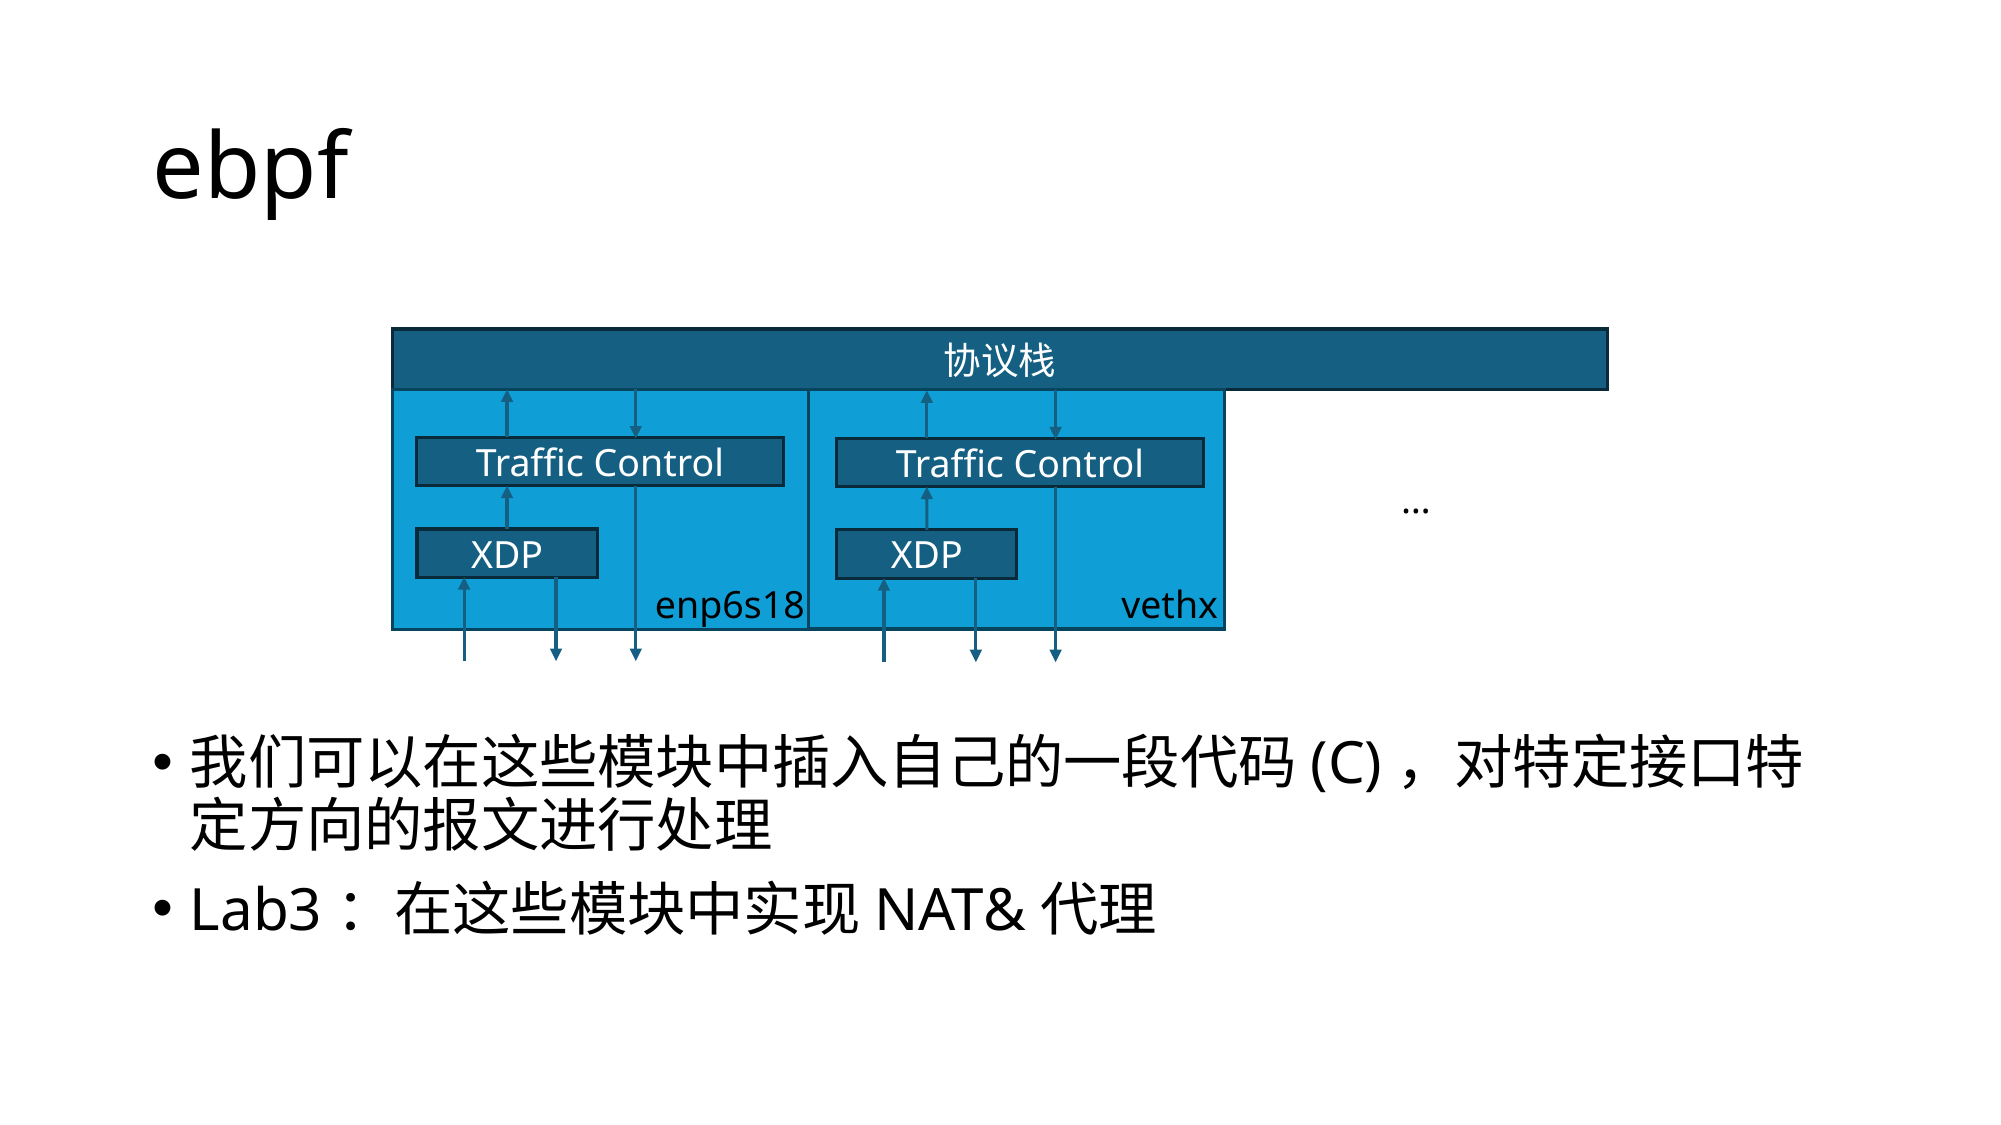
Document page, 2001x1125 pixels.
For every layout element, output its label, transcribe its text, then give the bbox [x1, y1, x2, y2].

text_box 协议栈 [391, 327, 1609, 391]
text_box Traffic Control [415, 436, 785, 487]
text_box XDP [415, 527, 599, 579]
text_box [807, 388, 1226, 631]
list 我们可以在这些模块中插入自己的一段代码(C)，对特定接口特定方向的报文进行处理 Lab3：在这些模块中实现NAT&代理 [137, 299, 1863, 1014]
text_box [637, 388, 807, 631]
text_box [466, 579, 554, 631]
text_box Traffic Control [835, 437, 1205, 488]
text_box [391, 388, 506, 631]
text_box XDP [835, 528, 1018, 580]
text_box enp6s18 [640, 573, 820, 634]
text_box [508, 388, 635, 436]
text_box [509, 487, 634, 631]
title ebpf [137, 59, 1863, 278]
text_box … [1386, 468, 1446, 529]
text_box vethx [1106, 573, 1233, 634]
